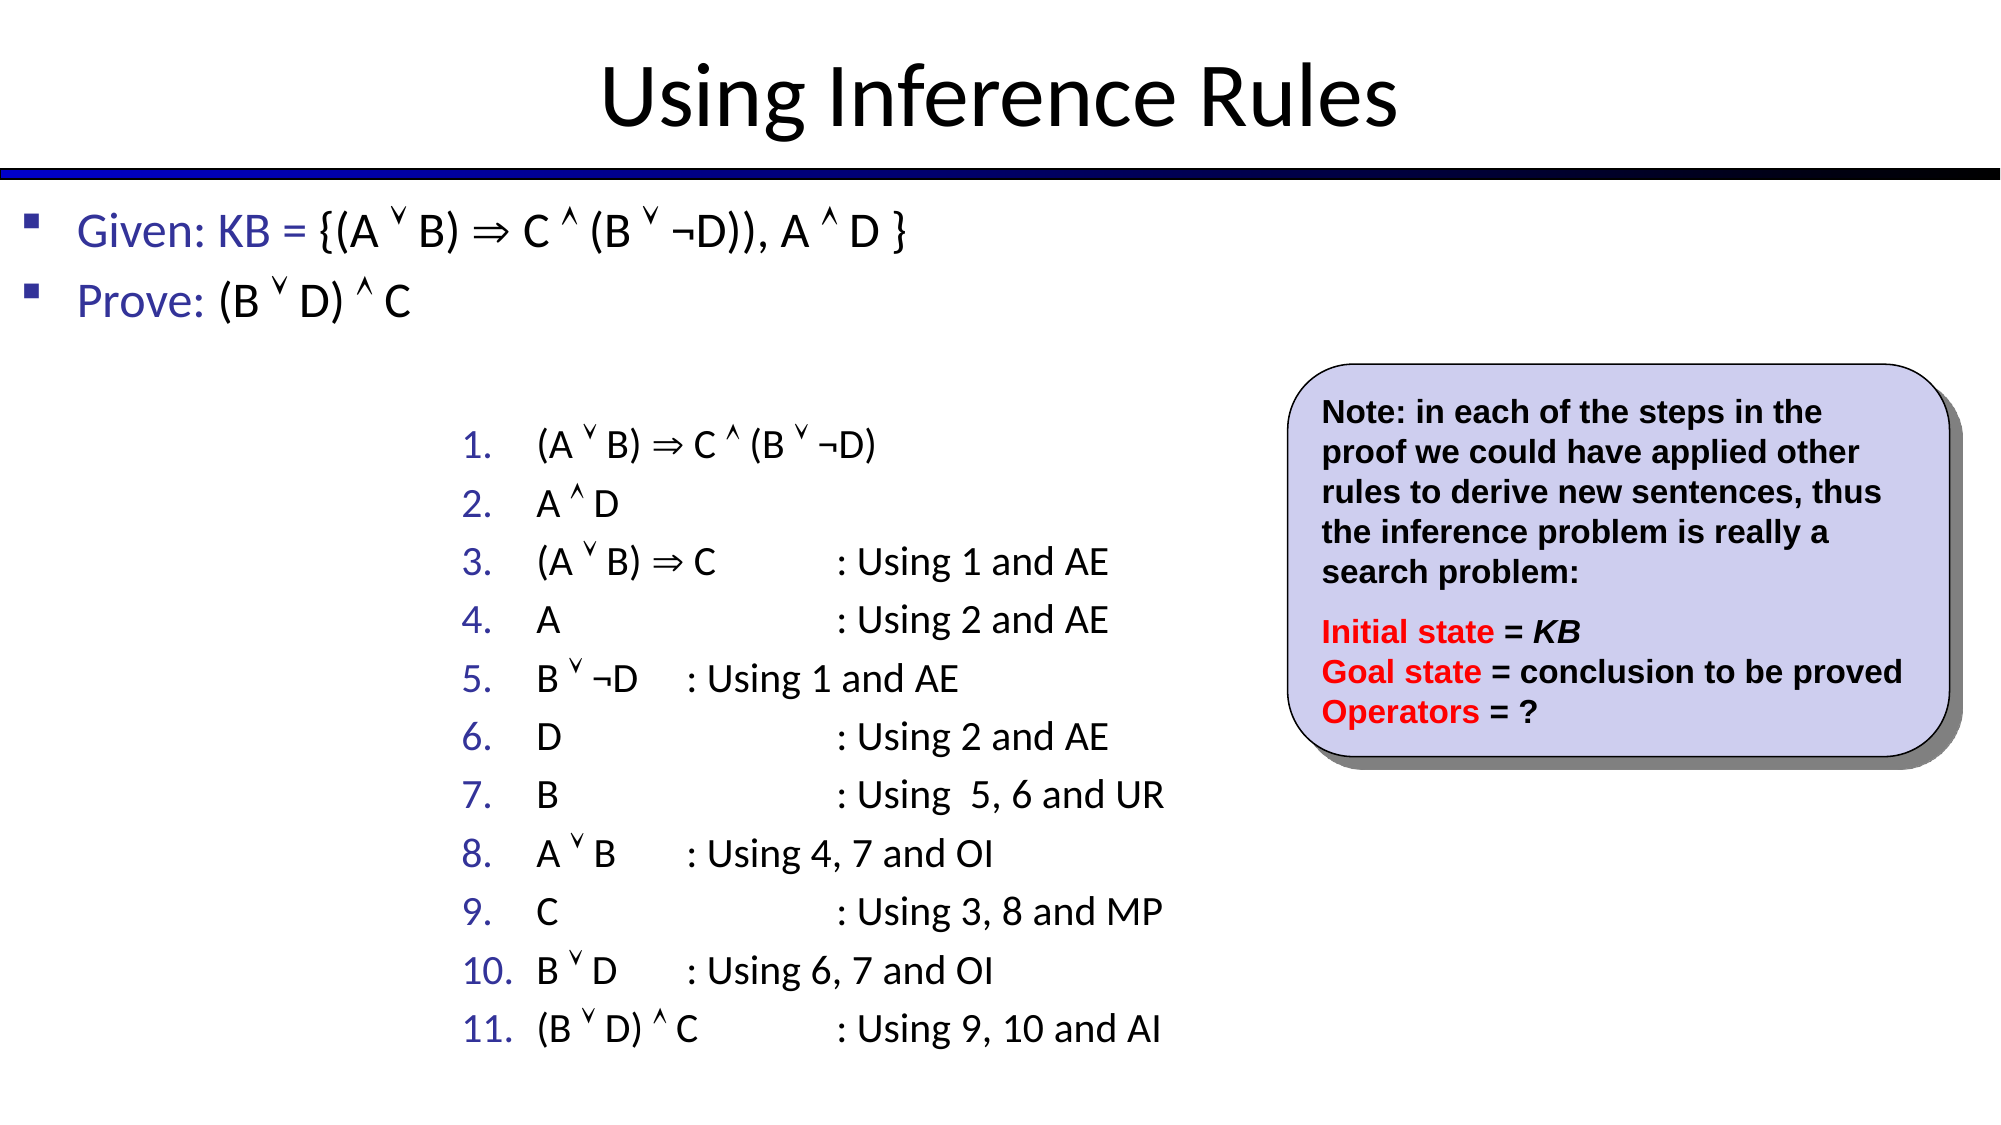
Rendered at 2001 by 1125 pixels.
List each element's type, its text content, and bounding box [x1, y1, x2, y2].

list Given: KB = {(A  B)  C  (B  ¬D)), A  D } Prove: (B  D)  C (A  B)  C  (B  ¬D) A  D (A  B)  C : Using 1 and AE A : Using 2 and AE B  ¬D : Using 1 and AE D : Using 2 and AE B : Using 5, 6 and UR A  B : Using 4, 7 and OI C : Using 3, 8 and MP B  D : Using 6, 7 and OI (B  D)  C : Using 9, 10 and AI [5, 189, 1873, 966]
text_box Note: in each of the steps in the proof we could have applied other rules to derive new sentences, thus the inference problem is really a search problem: Initial state = KB Goal state = conclusion to be proved Operators = ? [1287, 364, 1950, 757]
title Using Inference Rules [0, 0, 2000, 184]
